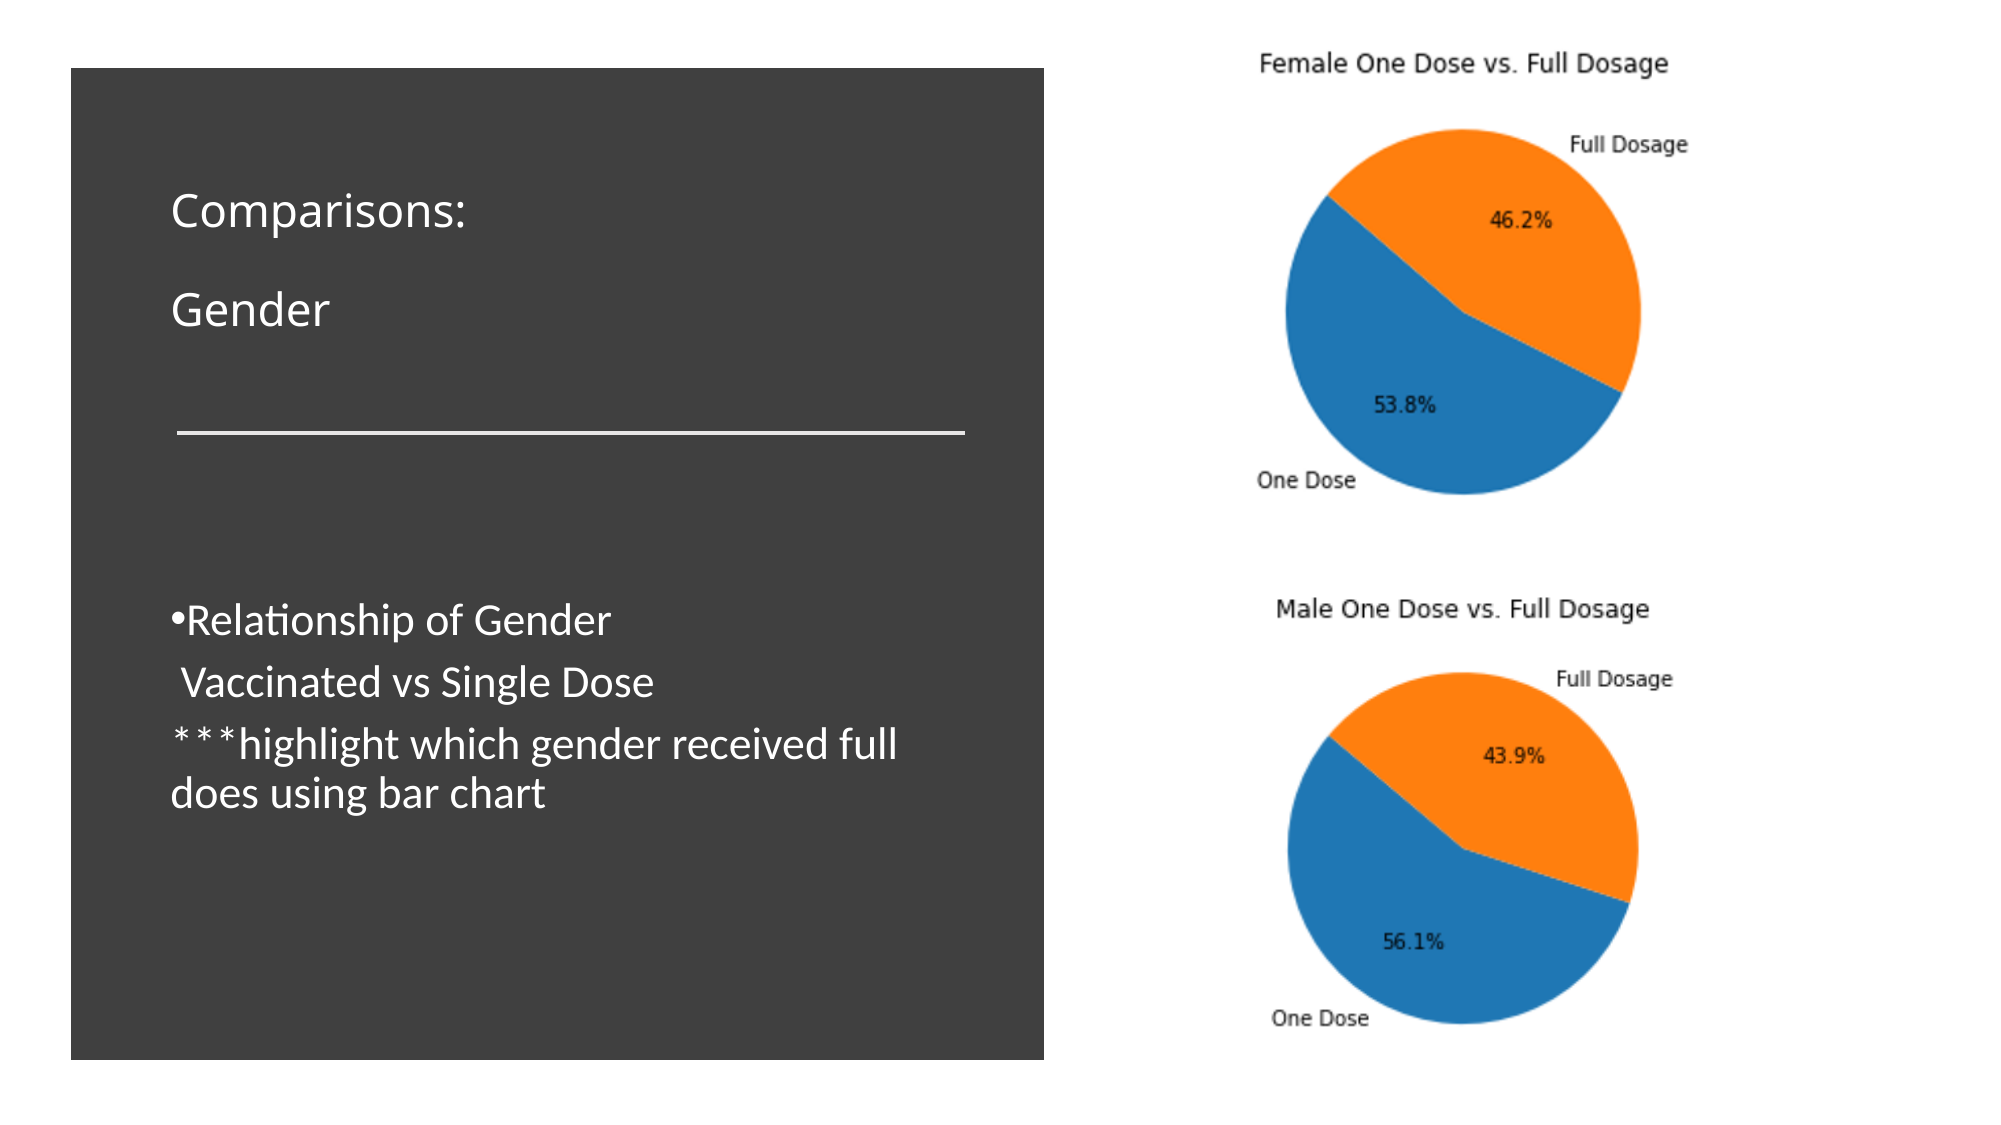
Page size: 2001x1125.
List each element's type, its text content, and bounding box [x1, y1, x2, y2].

picture [1201, 46, 1752, 535]
text_box [80, 77, 1035, 1050]
text_box Relationship of Gender Vaccinated vs Single Dose ***highlight which gender received full does using bar chart [155, 459, 965, 950]
title Comparisons: Gender [155, 172, 965, 407]
picture [1115, 590, 1752, 1079]
